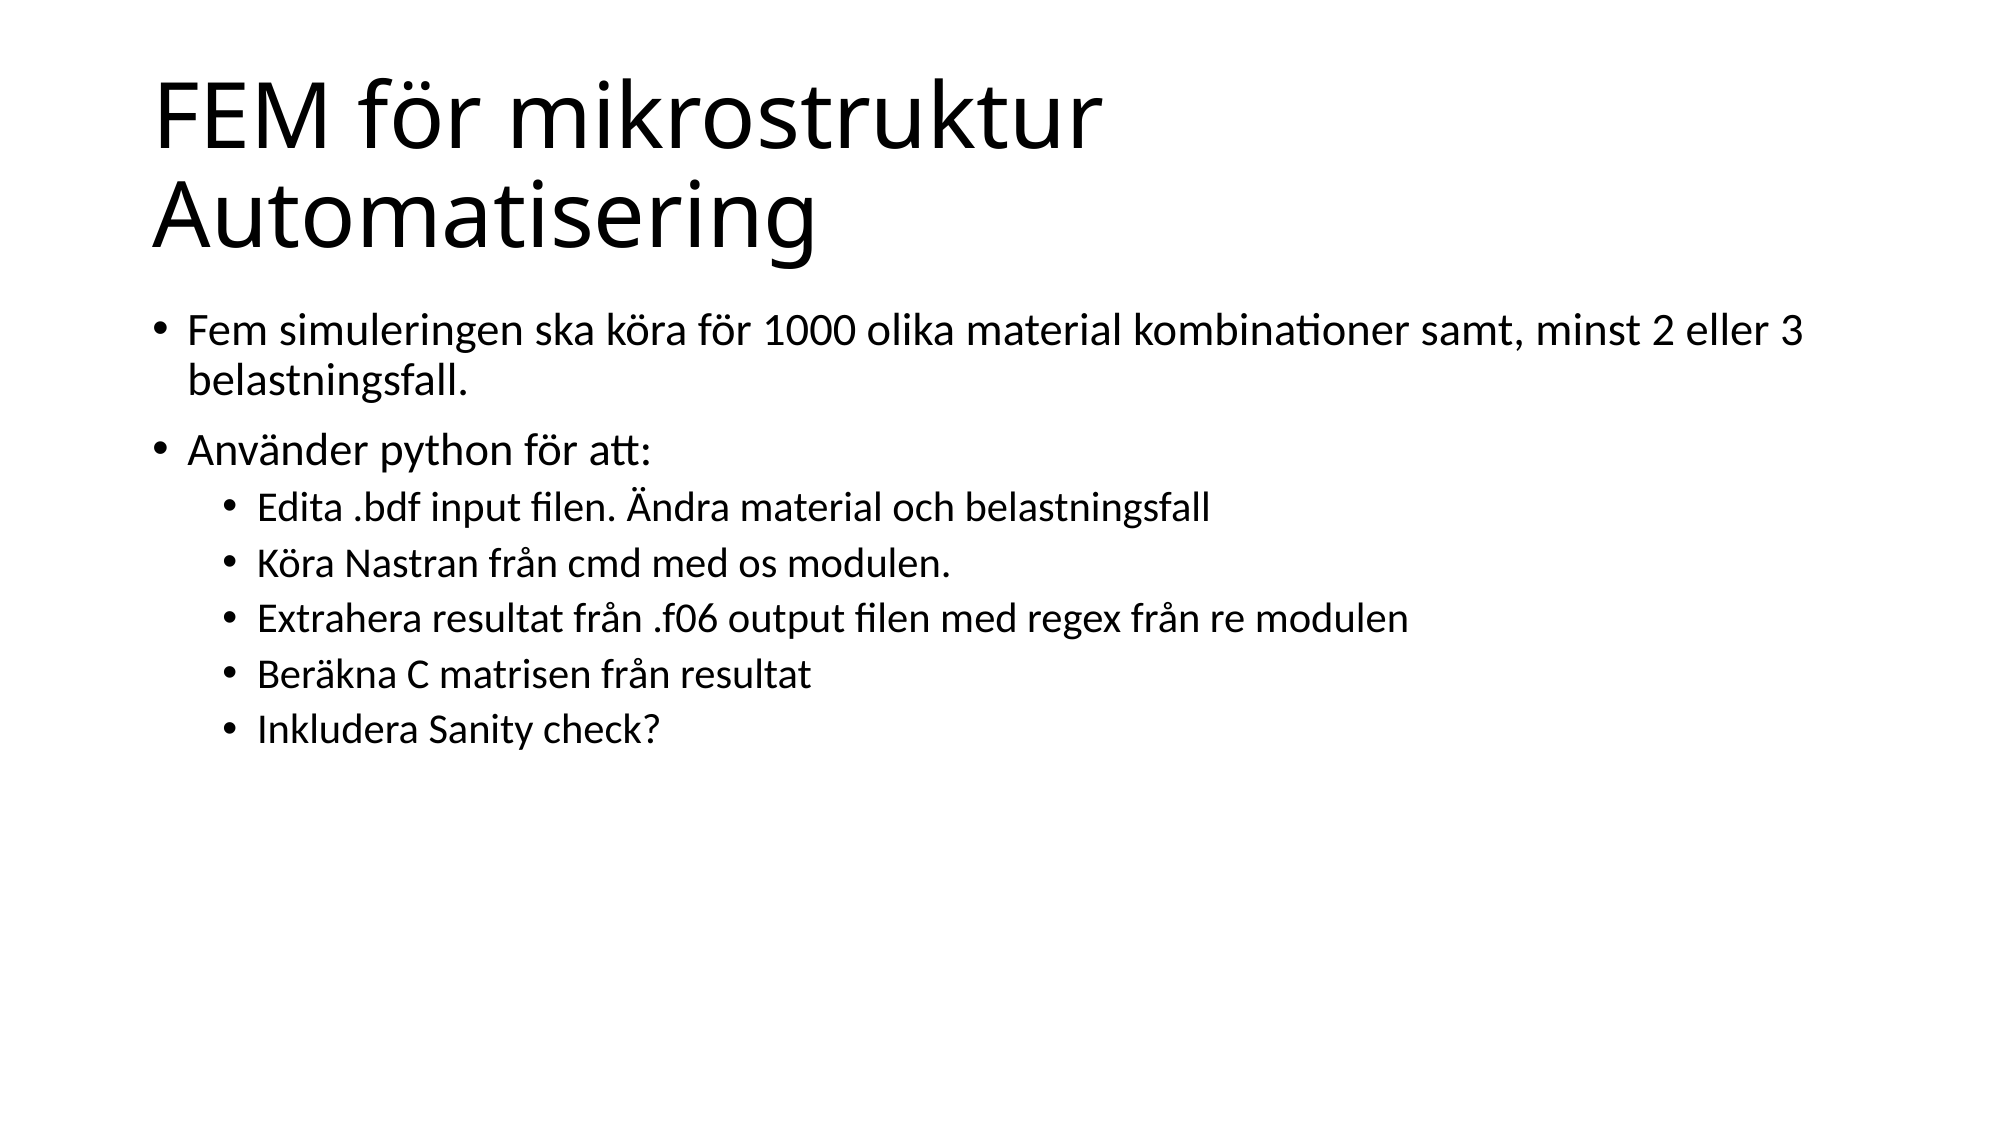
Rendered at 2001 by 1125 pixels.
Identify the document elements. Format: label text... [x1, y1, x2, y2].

title FEM för mikrostruktur Automatisering [137, 59, 1863, 278]
list Fem simuleringen ska köra för 1000 olika material kombinationer samt, minst 2 eller 3 belastningsfall. Använder python för att: Edita .bdf input filen. Ändra material och belastningsfall Köra Nastran från cmd med os modulen. Extrahera resultat från .f06 output filen med regex från re modulen Beräkna C matrisen från resultat Inkludera Sanity check? [137, 298, 1893, 765]
